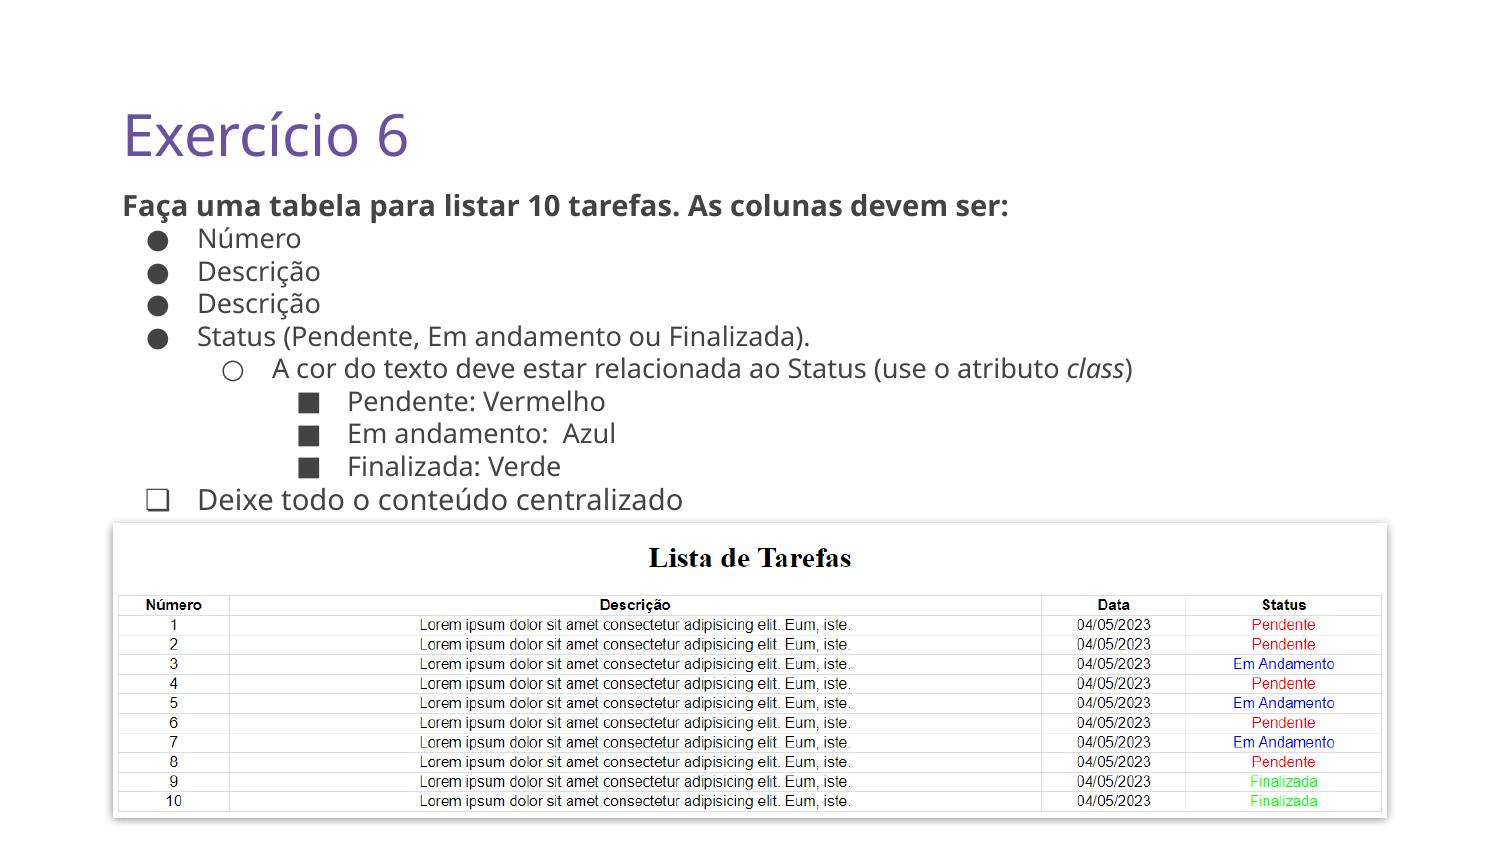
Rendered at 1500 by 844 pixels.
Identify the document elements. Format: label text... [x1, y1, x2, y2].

text_box Exercício 6 [107, 83, 1272, 184]
picture [113, 523, 1387, 818]
text_box Faça uma tabela para listar 10 tarefas. As colunas devem ser: Número Descrição Descrição Status (Pendente, Em andamento ou Finalizada). A cor do texto deve estar relacionada ao Status (use o atributo class) Pendente: Vermelho Em andamento: Azul Finalizada: Verde Deixe todo o conteúdo centralizado [107, 171, 1348, 524]
